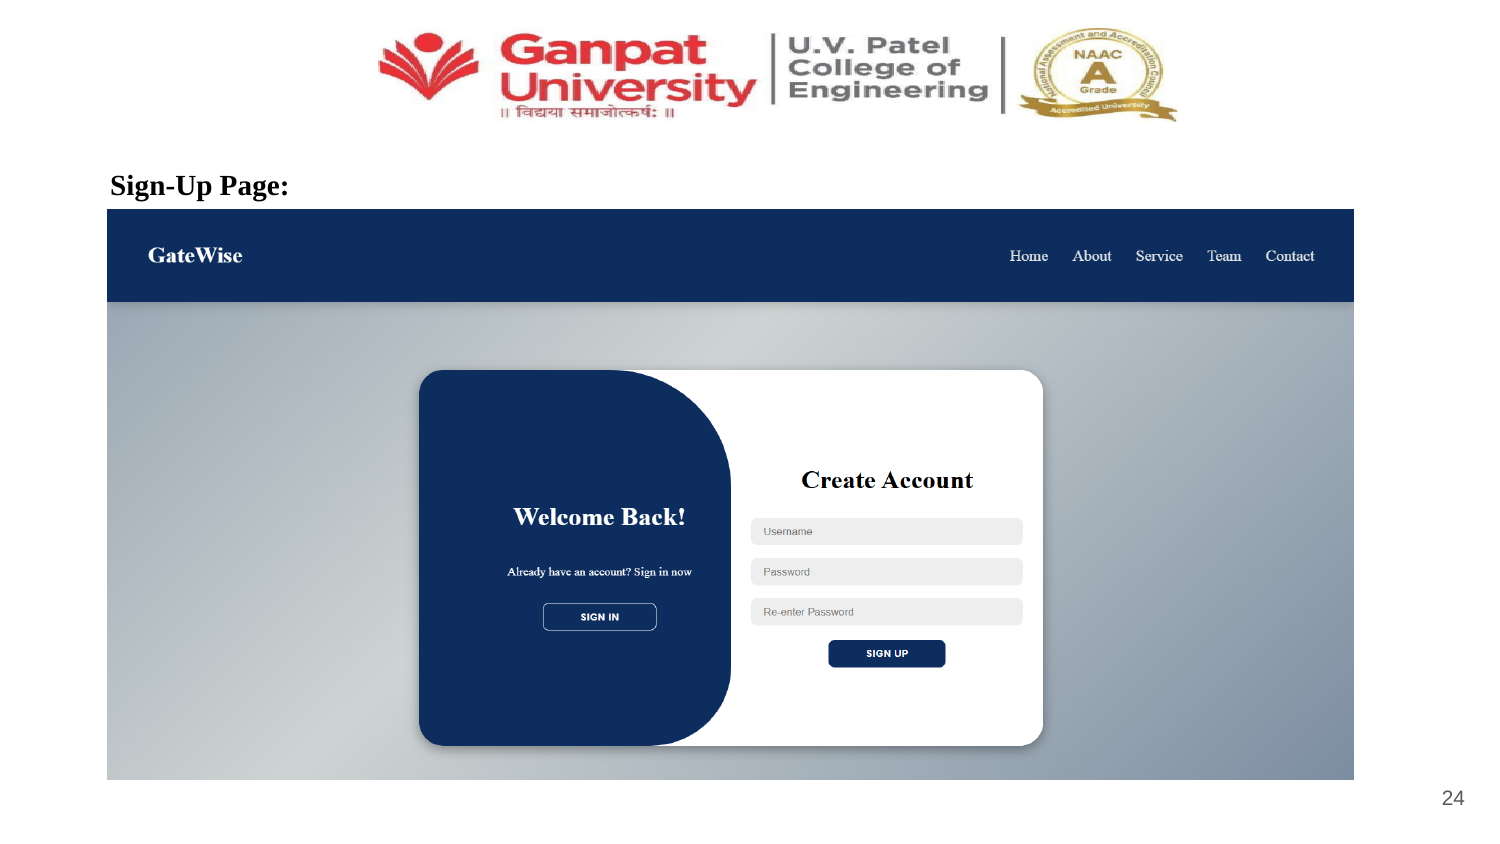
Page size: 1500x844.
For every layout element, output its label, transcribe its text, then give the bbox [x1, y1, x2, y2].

picture [0, 1, 1500, 132]
text_box Sign-Up Page: [95, 158, 846, 209]
slide_number 24 [1389, 764, 1480, 830]
picture [106, 209, 1354, 780]
